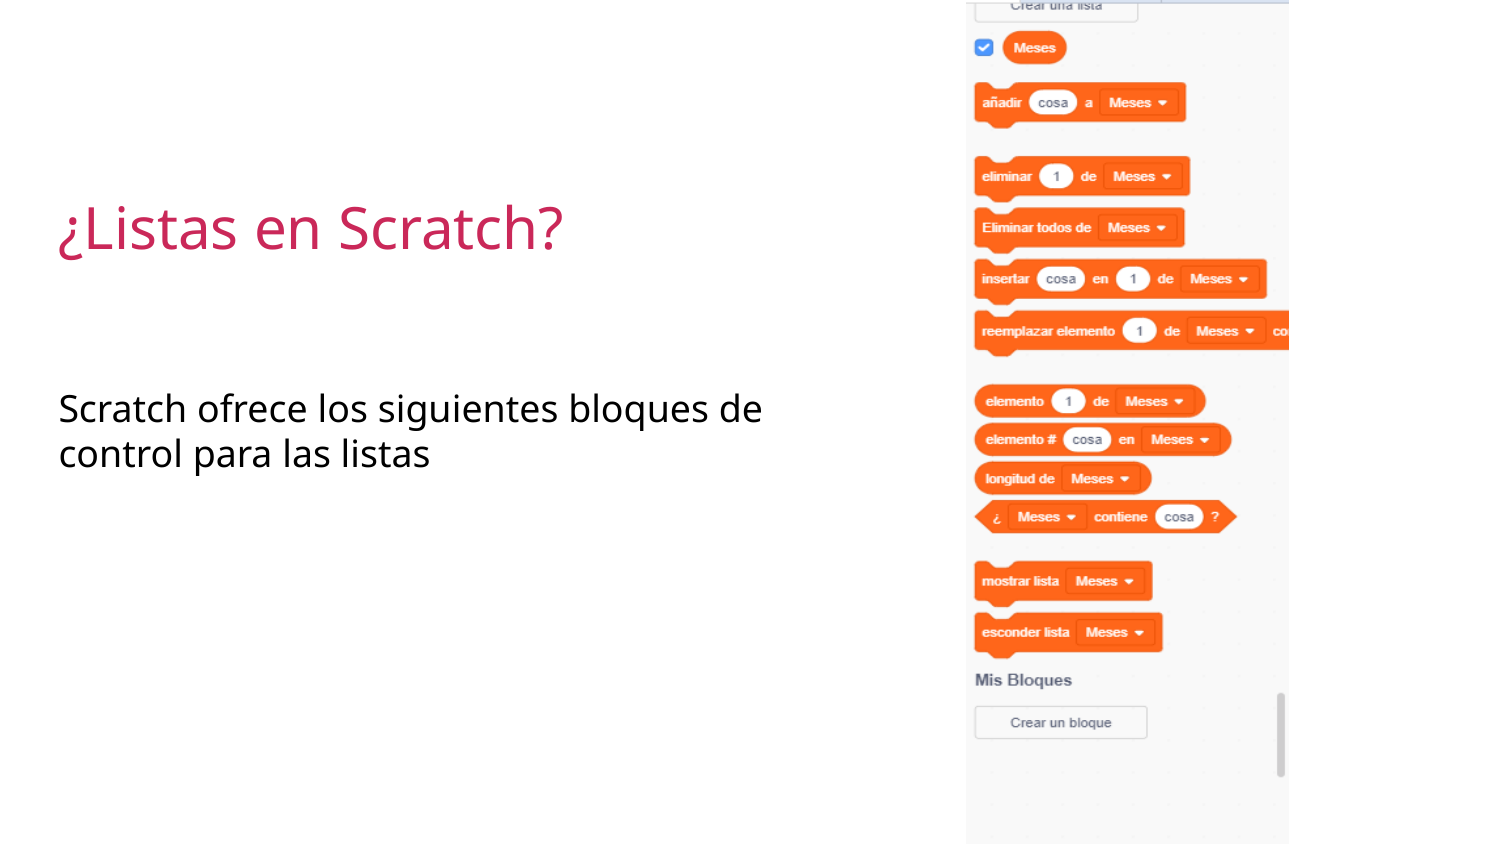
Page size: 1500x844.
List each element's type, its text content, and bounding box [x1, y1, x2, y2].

picture [965, 0, 1289, 844]
title ¿Listas en Scratch? [43, 176, 834, 271]
text_box Scratch ofrece los siguientes bloques de control para las listas [43, 279, 907, 509]
